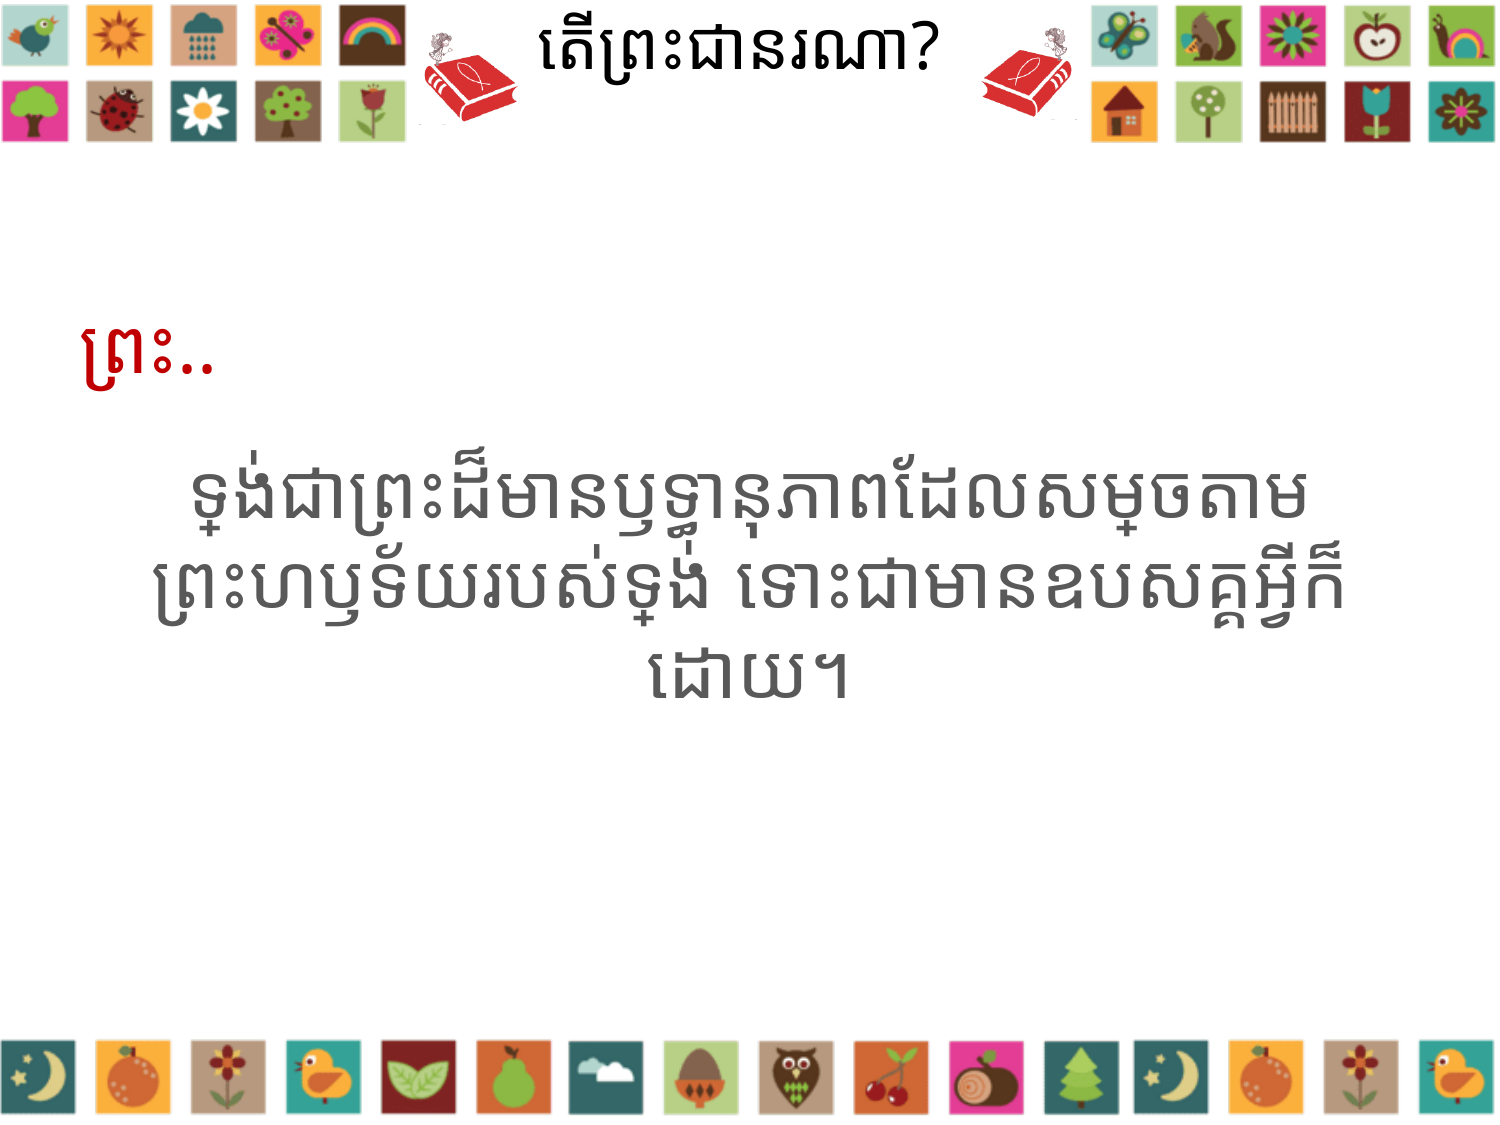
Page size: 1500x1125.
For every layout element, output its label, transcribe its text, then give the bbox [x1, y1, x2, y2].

picture [950, 3, 1500, 150]
picture [0, 3, 550, 150]
text_box ទ្រង់​ជា​ព្រះ​ដ៏​មាន​ឫទ្ធានុភាព​ដែល​សម្រេច​តាម​ព្រះហឫទ័យ​របស់​ទ្រង់ ទោះ​ជា​មាន​ឧបសគ្គ​អ្វី​ក៏​ដោយ។ [76, 436, 1424, 722]
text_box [0, 1028, 1500, 1118]
text_box តើព្រះជានរណា? [414, 0, 1080, 91]
text_box ព្រះ.. [64, 290, 1412, 396]
